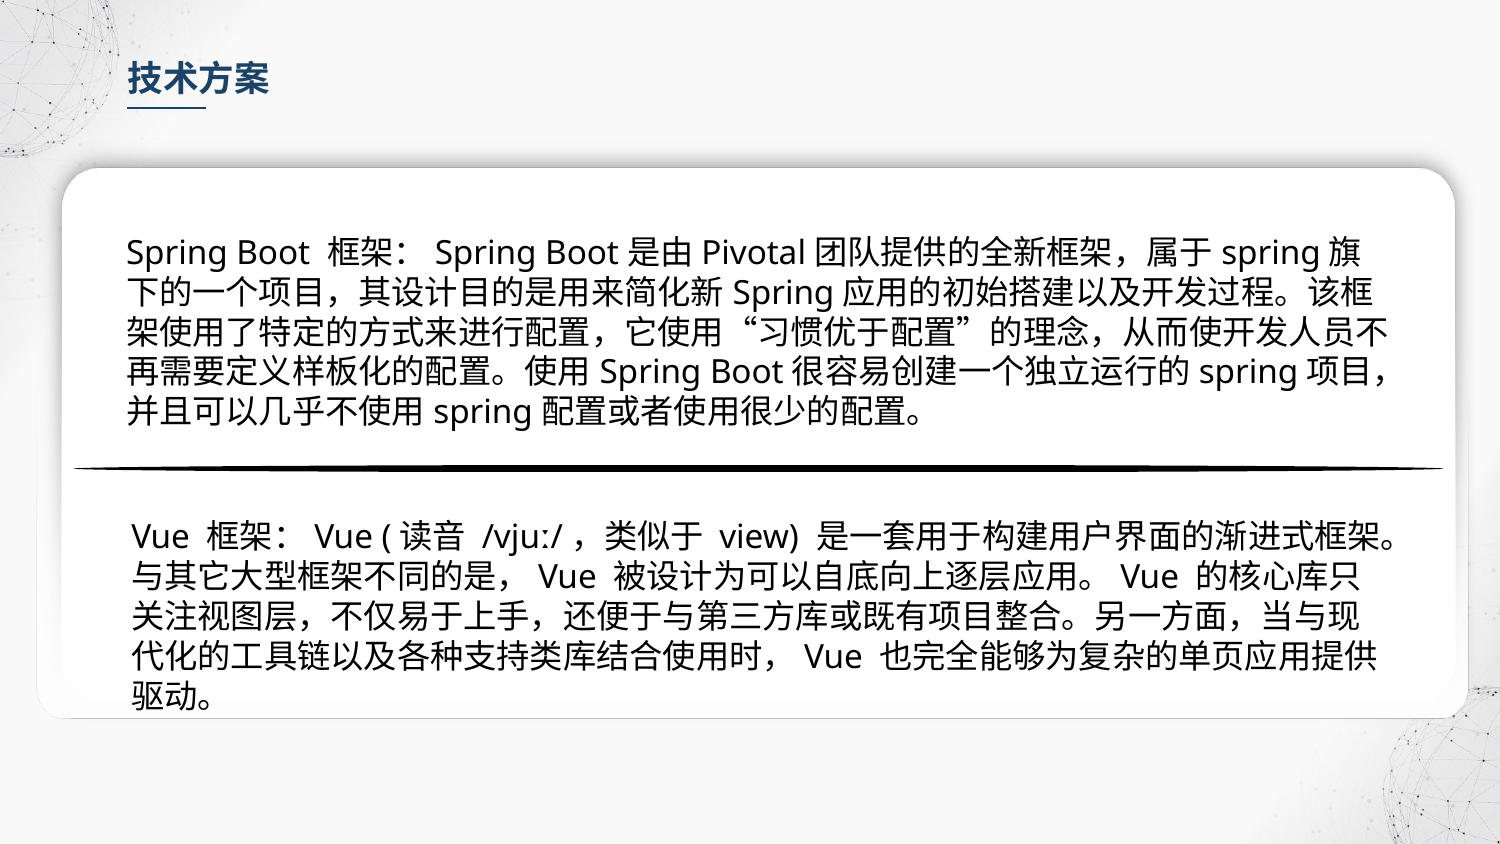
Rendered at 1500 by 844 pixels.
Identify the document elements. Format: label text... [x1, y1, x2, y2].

text_box 技术方案 [116, 50, 488, 105]
picture [0, 0, 1500, 844]
